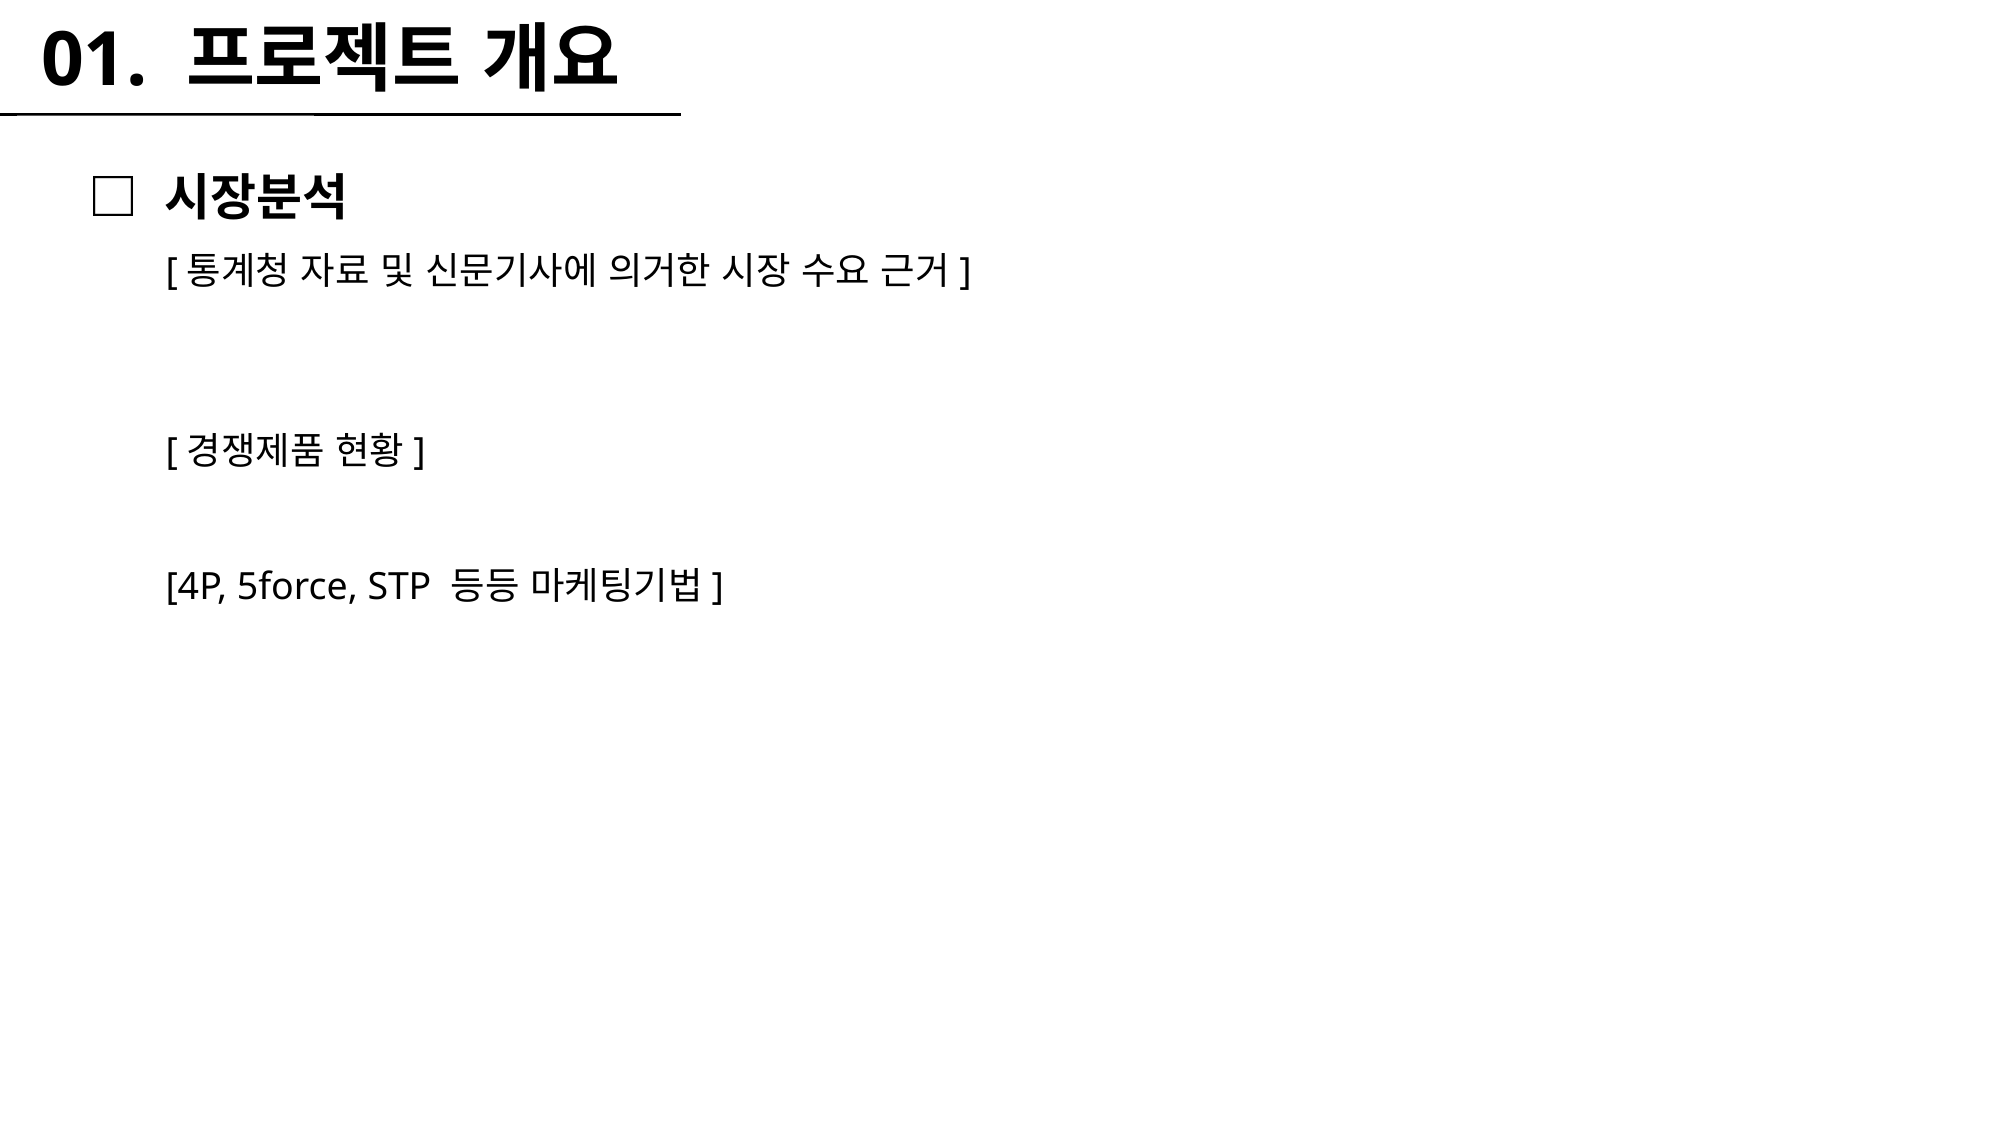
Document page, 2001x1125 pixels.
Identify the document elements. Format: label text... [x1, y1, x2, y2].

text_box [0, 2, 681, 187]
text_box [통계청 자료 및 신문기사에 의거한 시장 수요 근거] [경쟁제품 현황] [4P, 5force, STP 등등 마케팅기법] [150, 239, 1861, 615]
text_box □ 시장분석 [73, 187, 364, 233]
